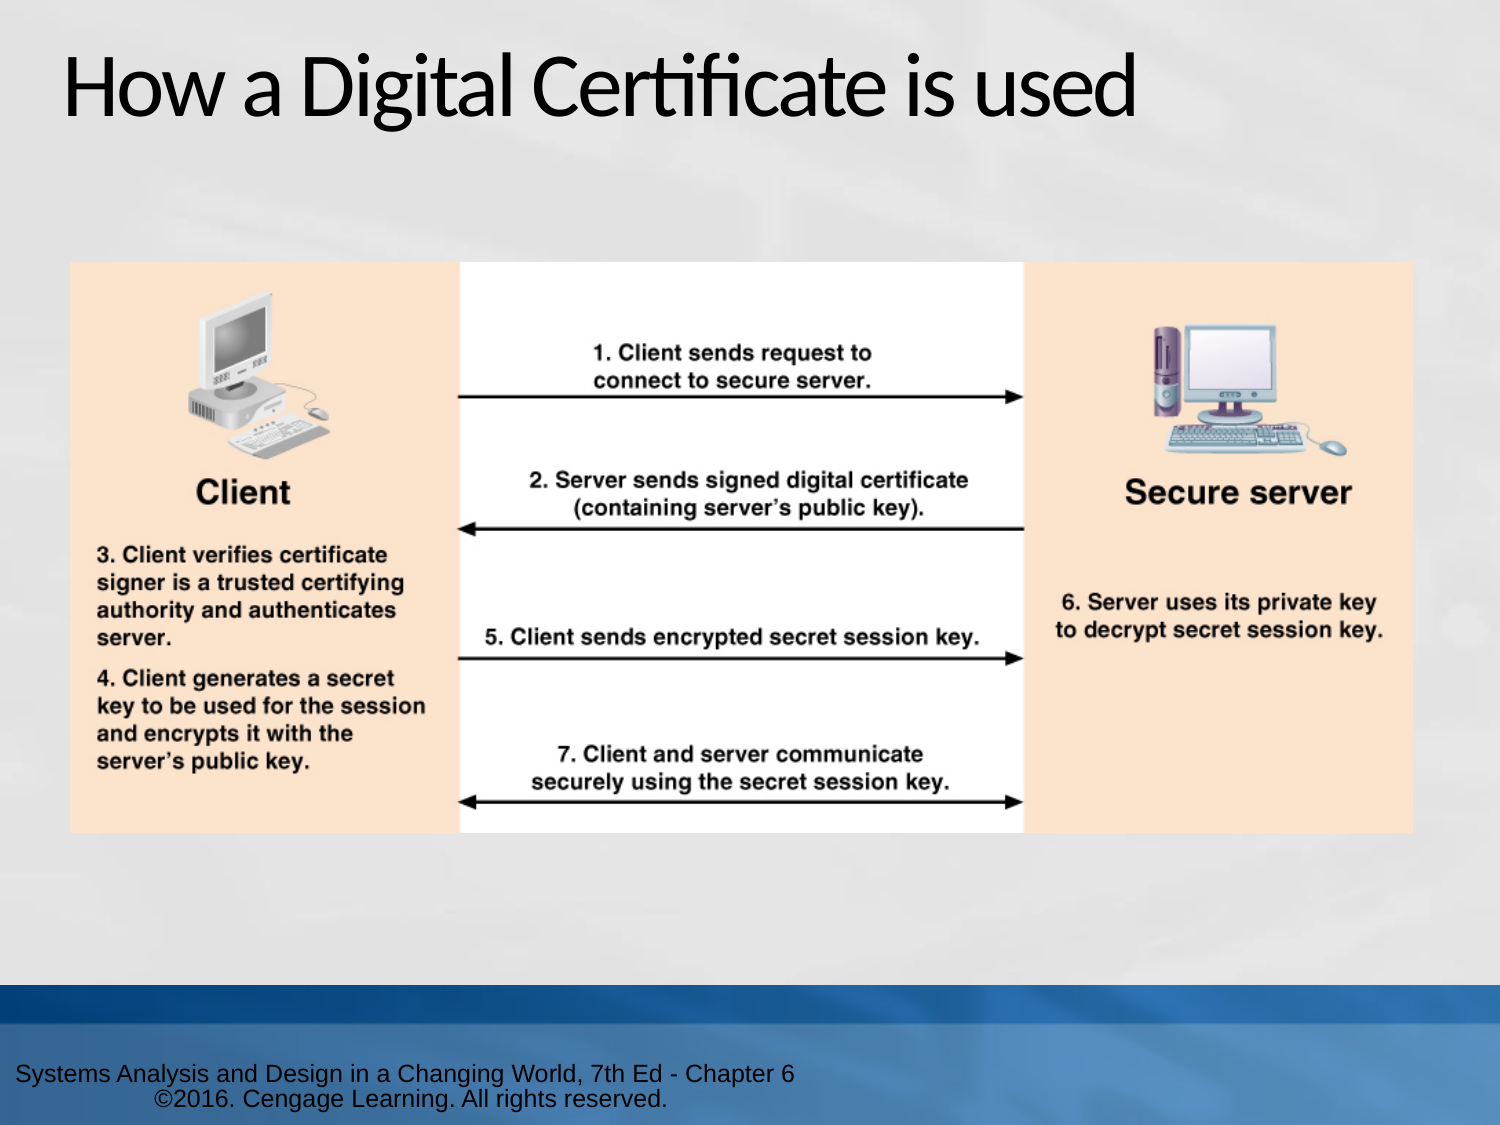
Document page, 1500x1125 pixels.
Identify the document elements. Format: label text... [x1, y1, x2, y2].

picture [0, 0, 1500, 1125]
footer Systems Analysis and Design in a Changing World, 7th Ed - Chapter 6 ©2016. Cengage Learning. All rights reserved. [0, 1042, 1004, 1103]
title How a Digital Certificate is used [62, 37, 1438, 138]
